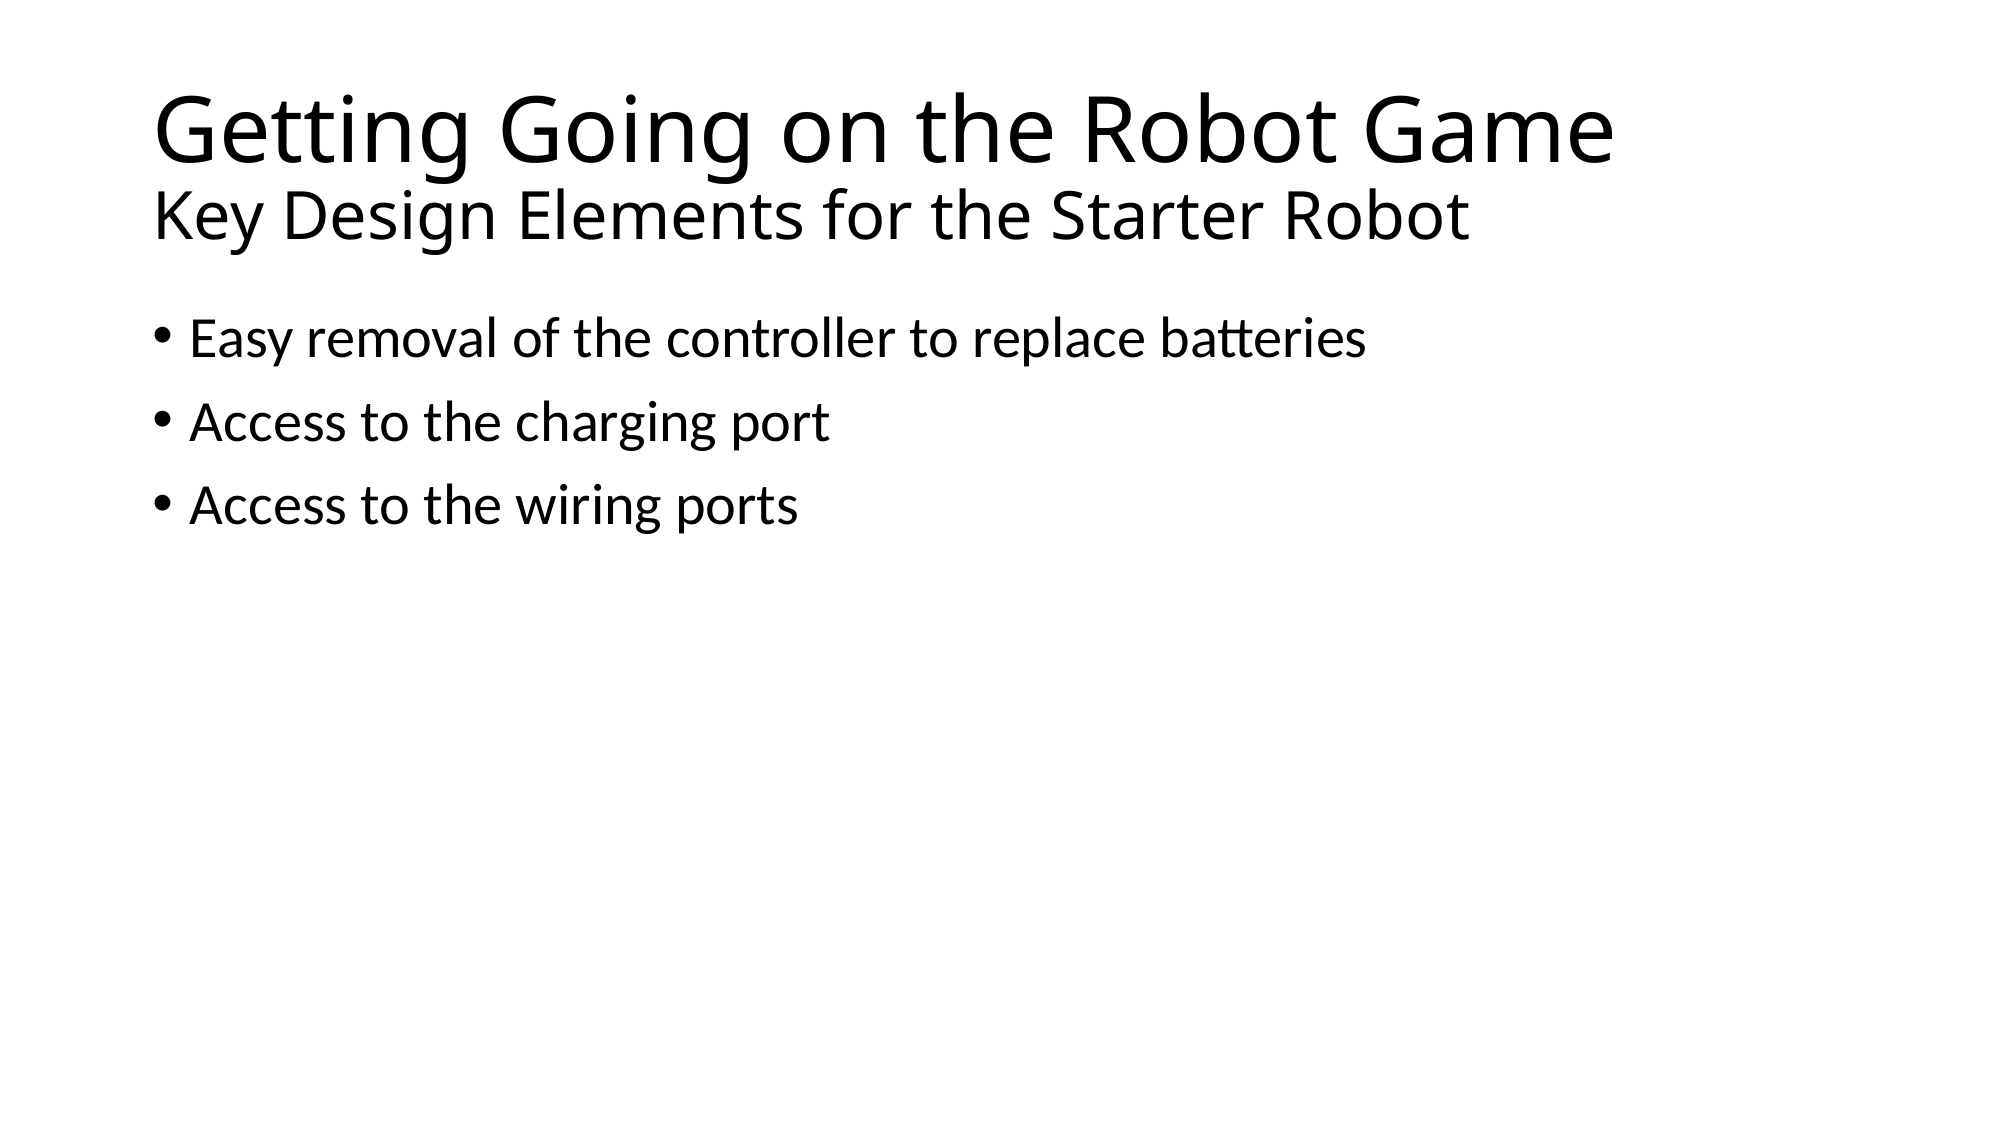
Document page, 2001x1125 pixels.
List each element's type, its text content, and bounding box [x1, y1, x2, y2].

title Getting Going on the Robot Game Key Design Elements for the Starter Robot [137, 59, 1863, 278]
list Easy removal of the controller to replace batteries Access to the charging port Access to the wiring ports [137, 299, 1863, 1014]
